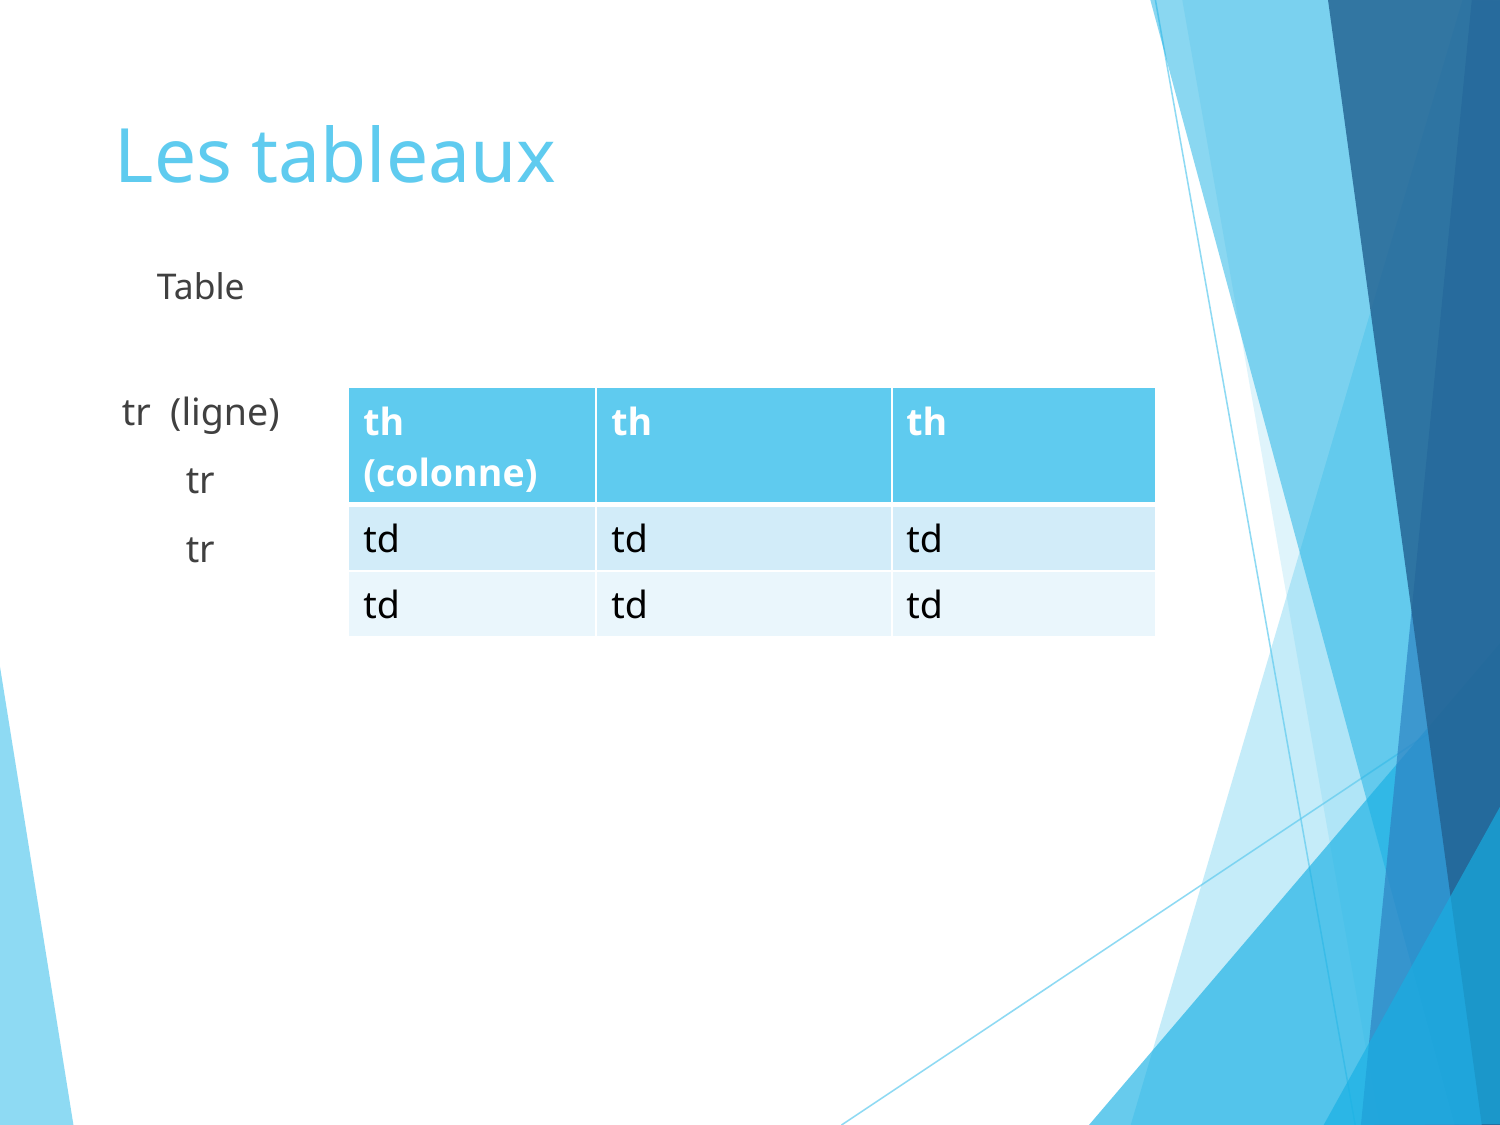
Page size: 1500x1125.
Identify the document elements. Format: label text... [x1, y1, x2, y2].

table_cell td [349, 572, 595, 636]
text_box tr [71, 522, 329, 581]
title Les tableaux [99, 99, 1142, 317]
table_cell td [893, 507, 1155, 570]
table_cell td [597, 507, 891, 570]
table_cell td [597, 572, 891, 636]
table_header th [597, 388, 891, 502]
table_cell td [893, 572, 1155, 636]
table_header th (colonne) [349, 388, 595, 502]
table_cell td [349, 507, 595, 570]
text_box tr (ligne) [72, 385, 330, 443]
text_box tr [71, 453, 329, 512]
table_header th [893, 388, 1155, 502]
list Table [123, 261, 278, 317]
